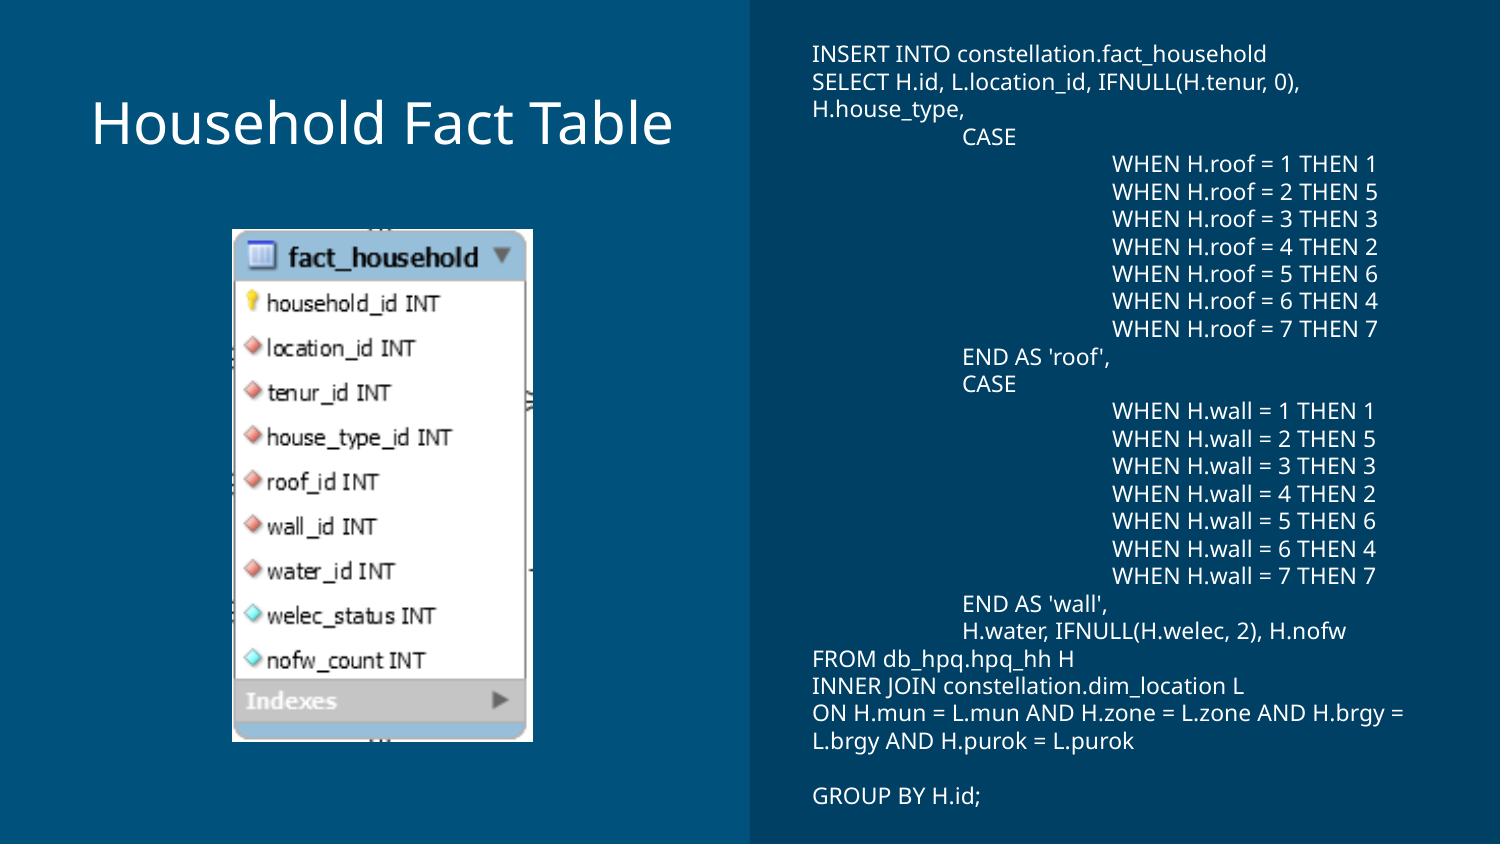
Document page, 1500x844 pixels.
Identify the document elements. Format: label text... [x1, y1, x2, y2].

title Household Fact Table [41, 66, 724, 171]
picture [233, 230, 532, 741]
text_box INSERT INTO constellation.fact_household SELECT H.id, L.location_id, IFNULL(H.tenur, 0), H.house_type, CASE WHEN H.roof = 1 THEN 1 WHEN H.roof = 2 THEN 5 WHEN H.roof = 3 THEN 3 WHEN H.roof = 4 THEN 2 WHEN H.roof = 5 THEN 6 WHEN H.roof = 6 THEN 4 WHEN H.roof = 7 THEN 7 END AS 'roof', CASE WHEN H.wall = 1 THEN 1 WHEN H.wall = 2 THEN 5 WHEN H.wall = 3 THEN 3 WHEN H.wall = 4 THEN 2 WHEN H.wall = 5 THEN 6 WHEN H.wall = 6 THEN 4 WHEN H.wall = 7 THEN 7 END AS 'wall', H.water, IFNULL(H.welec, 2), H.nofw FROM db_hpq.hpq_hh H INNER JOIN constellation.dim_location L ON H.mun = L.mun AND H.zone = L.zone AND H.brgy = L.brgy AND H.purok = L.purok GROUP BY H.id; [797, 32, 1461, 817]
